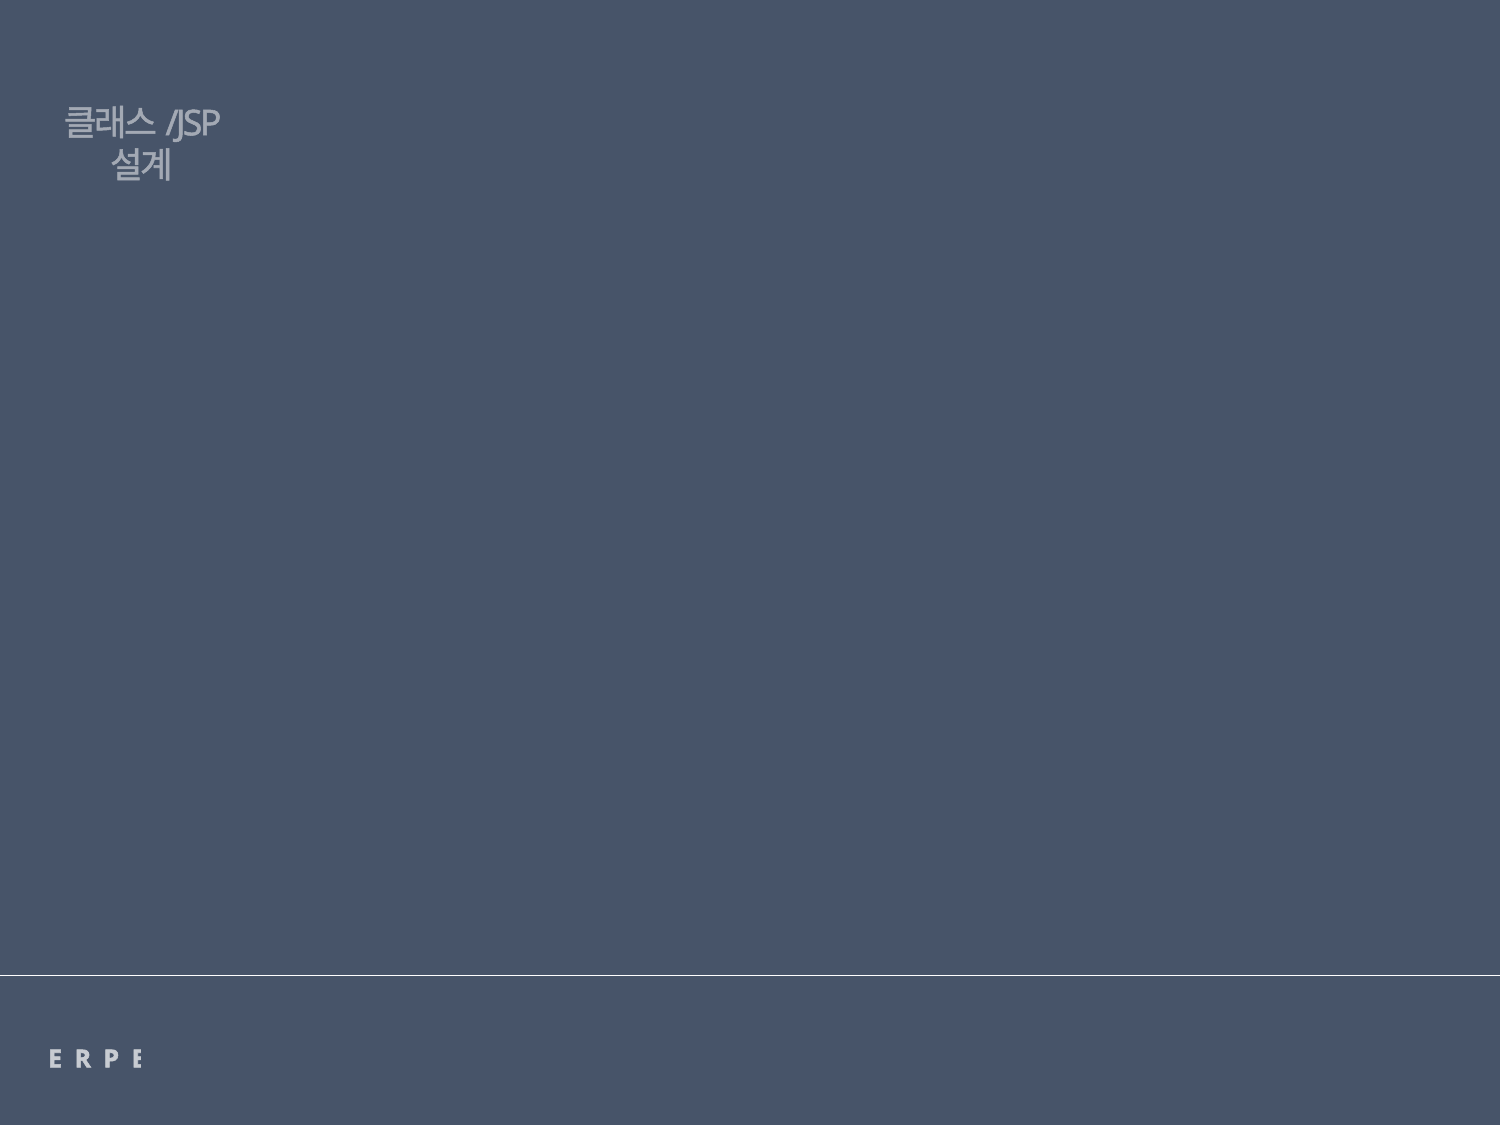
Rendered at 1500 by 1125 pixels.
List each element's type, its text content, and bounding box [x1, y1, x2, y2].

text_box 클래스/JSP 설계 [17, 92, 266, 144]
text_box ERPERP [40, 1035, 463, 1080]
